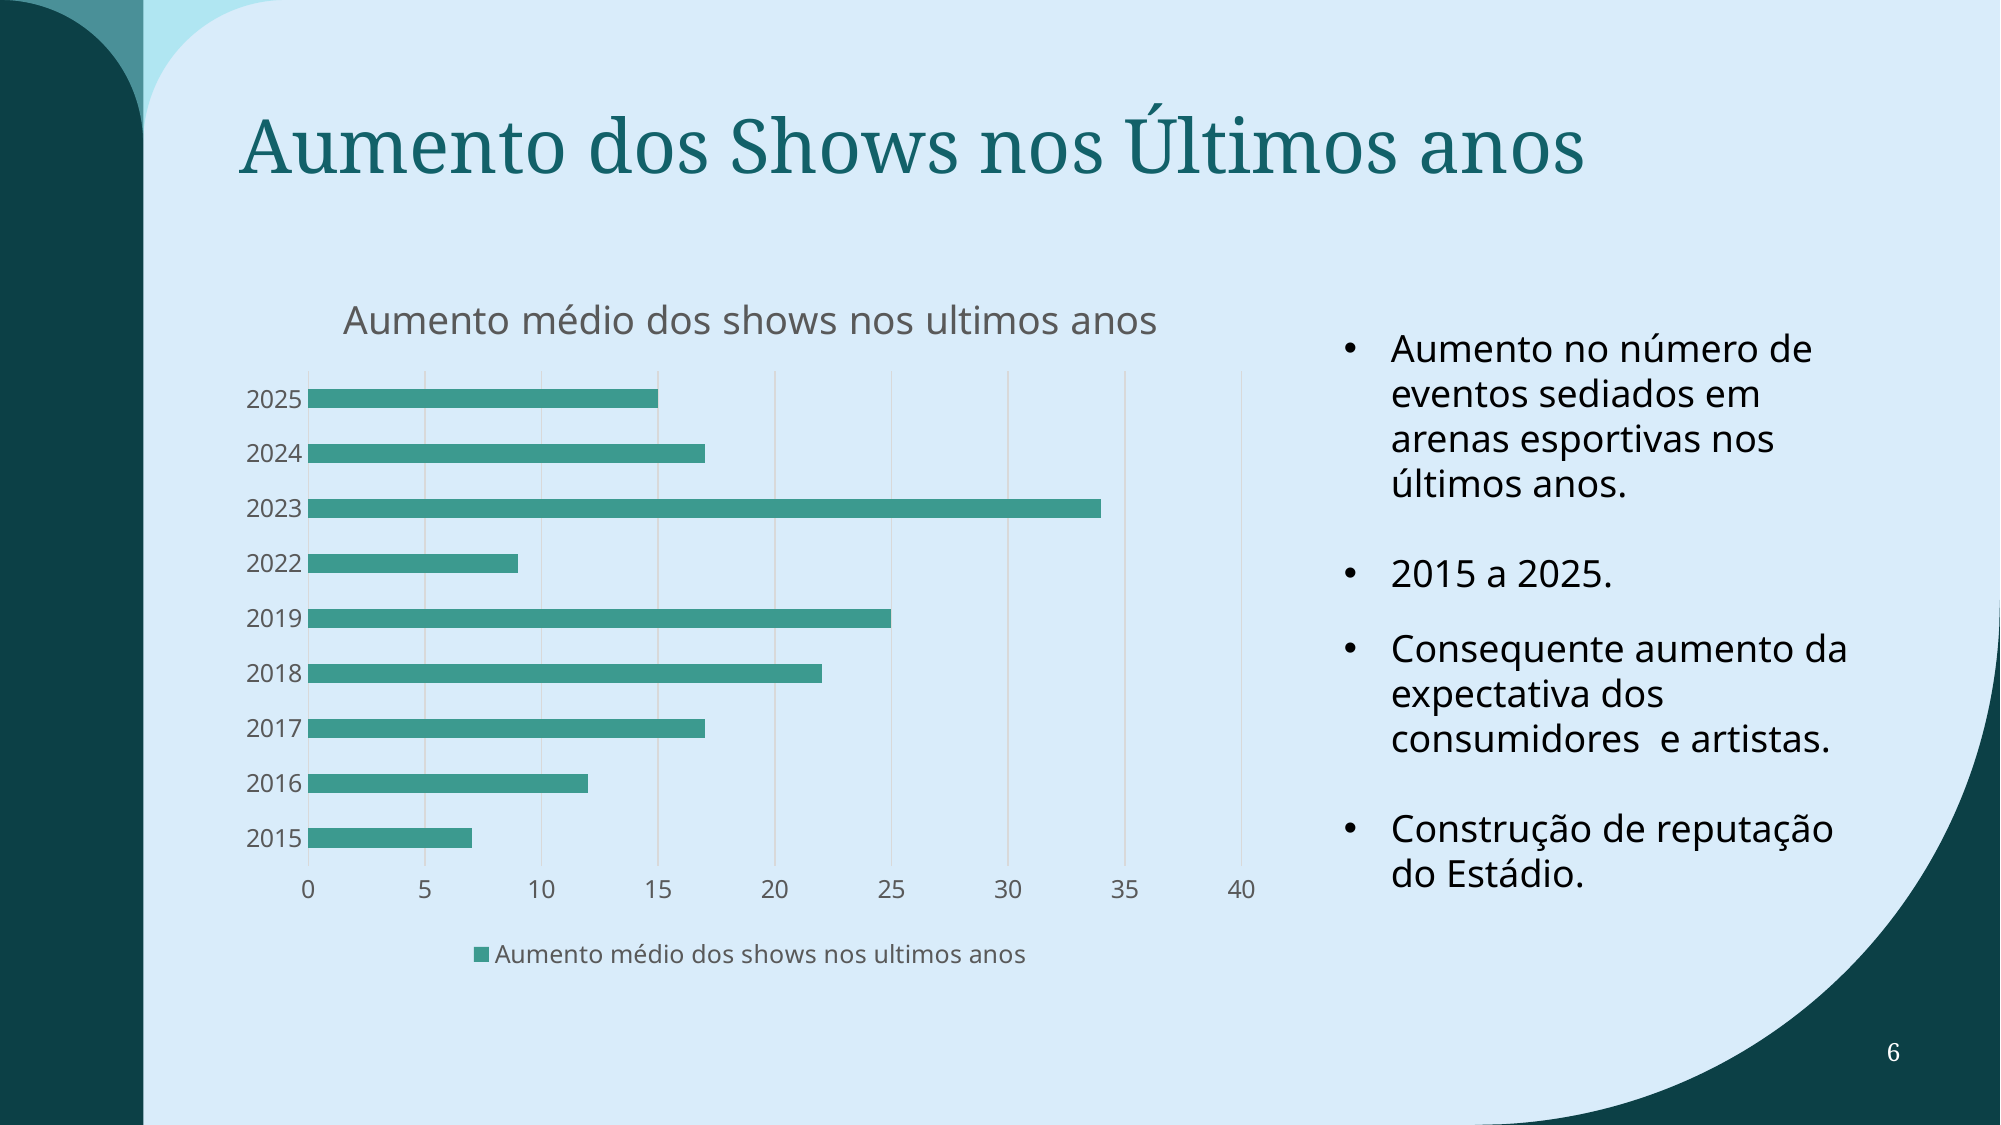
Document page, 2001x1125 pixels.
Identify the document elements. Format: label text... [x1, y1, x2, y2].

text_box [1307, 316, 1758, 377]
text_box Aumento no número de eventos sediados em arenas esportivas nos últimos anos. 2015 a 2025. Consequente aumento da expectativa dos consumidores e artistas. Construção de reputação do Estádio. [1328, 317, 1893, 902]
slide_number 6 [1787, 981, 2000, 1125]
chart [224, 258, 1277, 978]
title Aumento dos Shows nos Últimos anos [224, 40, 1788, 259]
